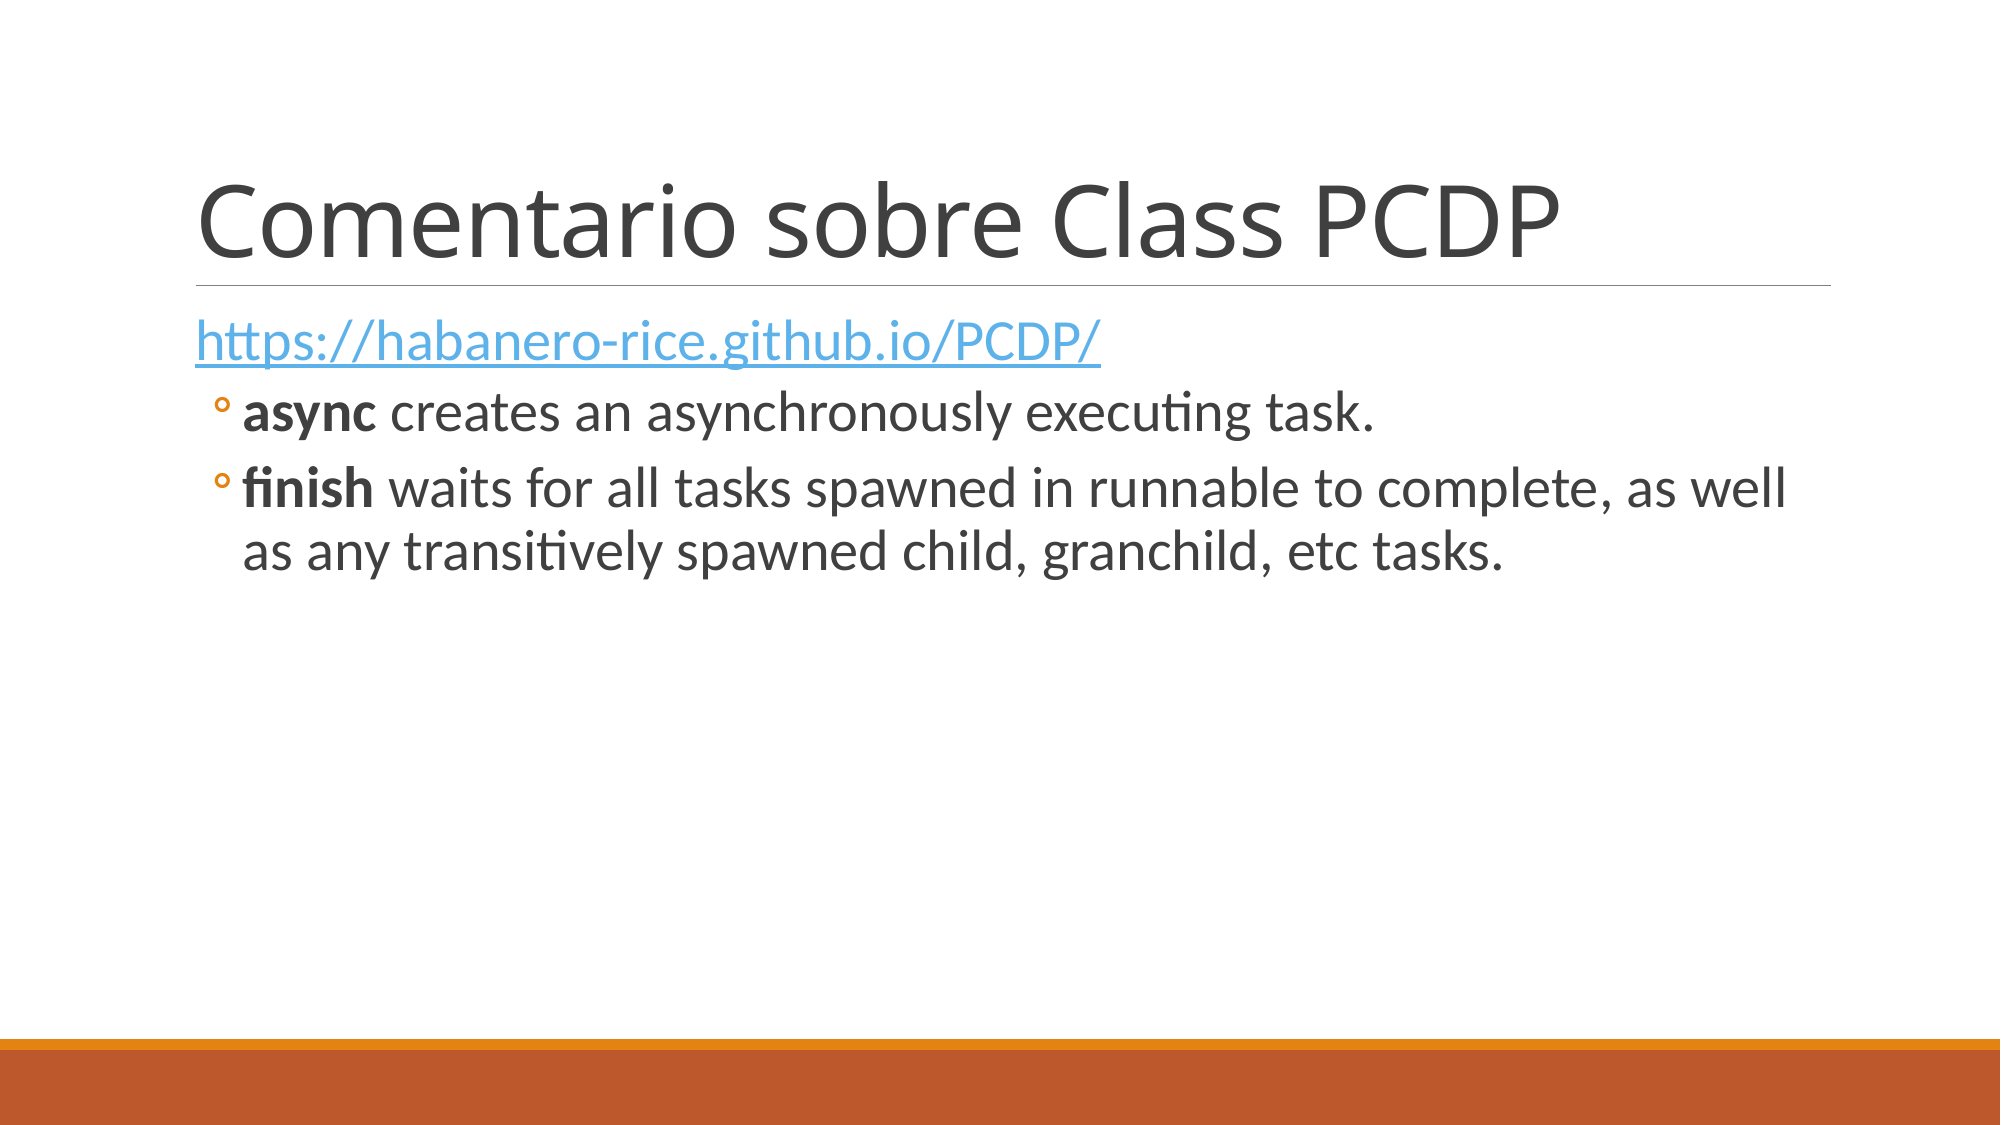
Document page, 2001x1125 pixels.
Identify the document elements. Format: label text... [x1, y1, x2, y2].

title Comentario sobre Class PCDP [180, 47, 1830, 285]
list https://habanero-rice.github.io/PCDP/ async creates an asynchronously executing task. finish waits for all tasks spawned in runnable to complete, as well as any transitively spawned child, granchild, etc tasks. [180, 302, 1830, 963]
